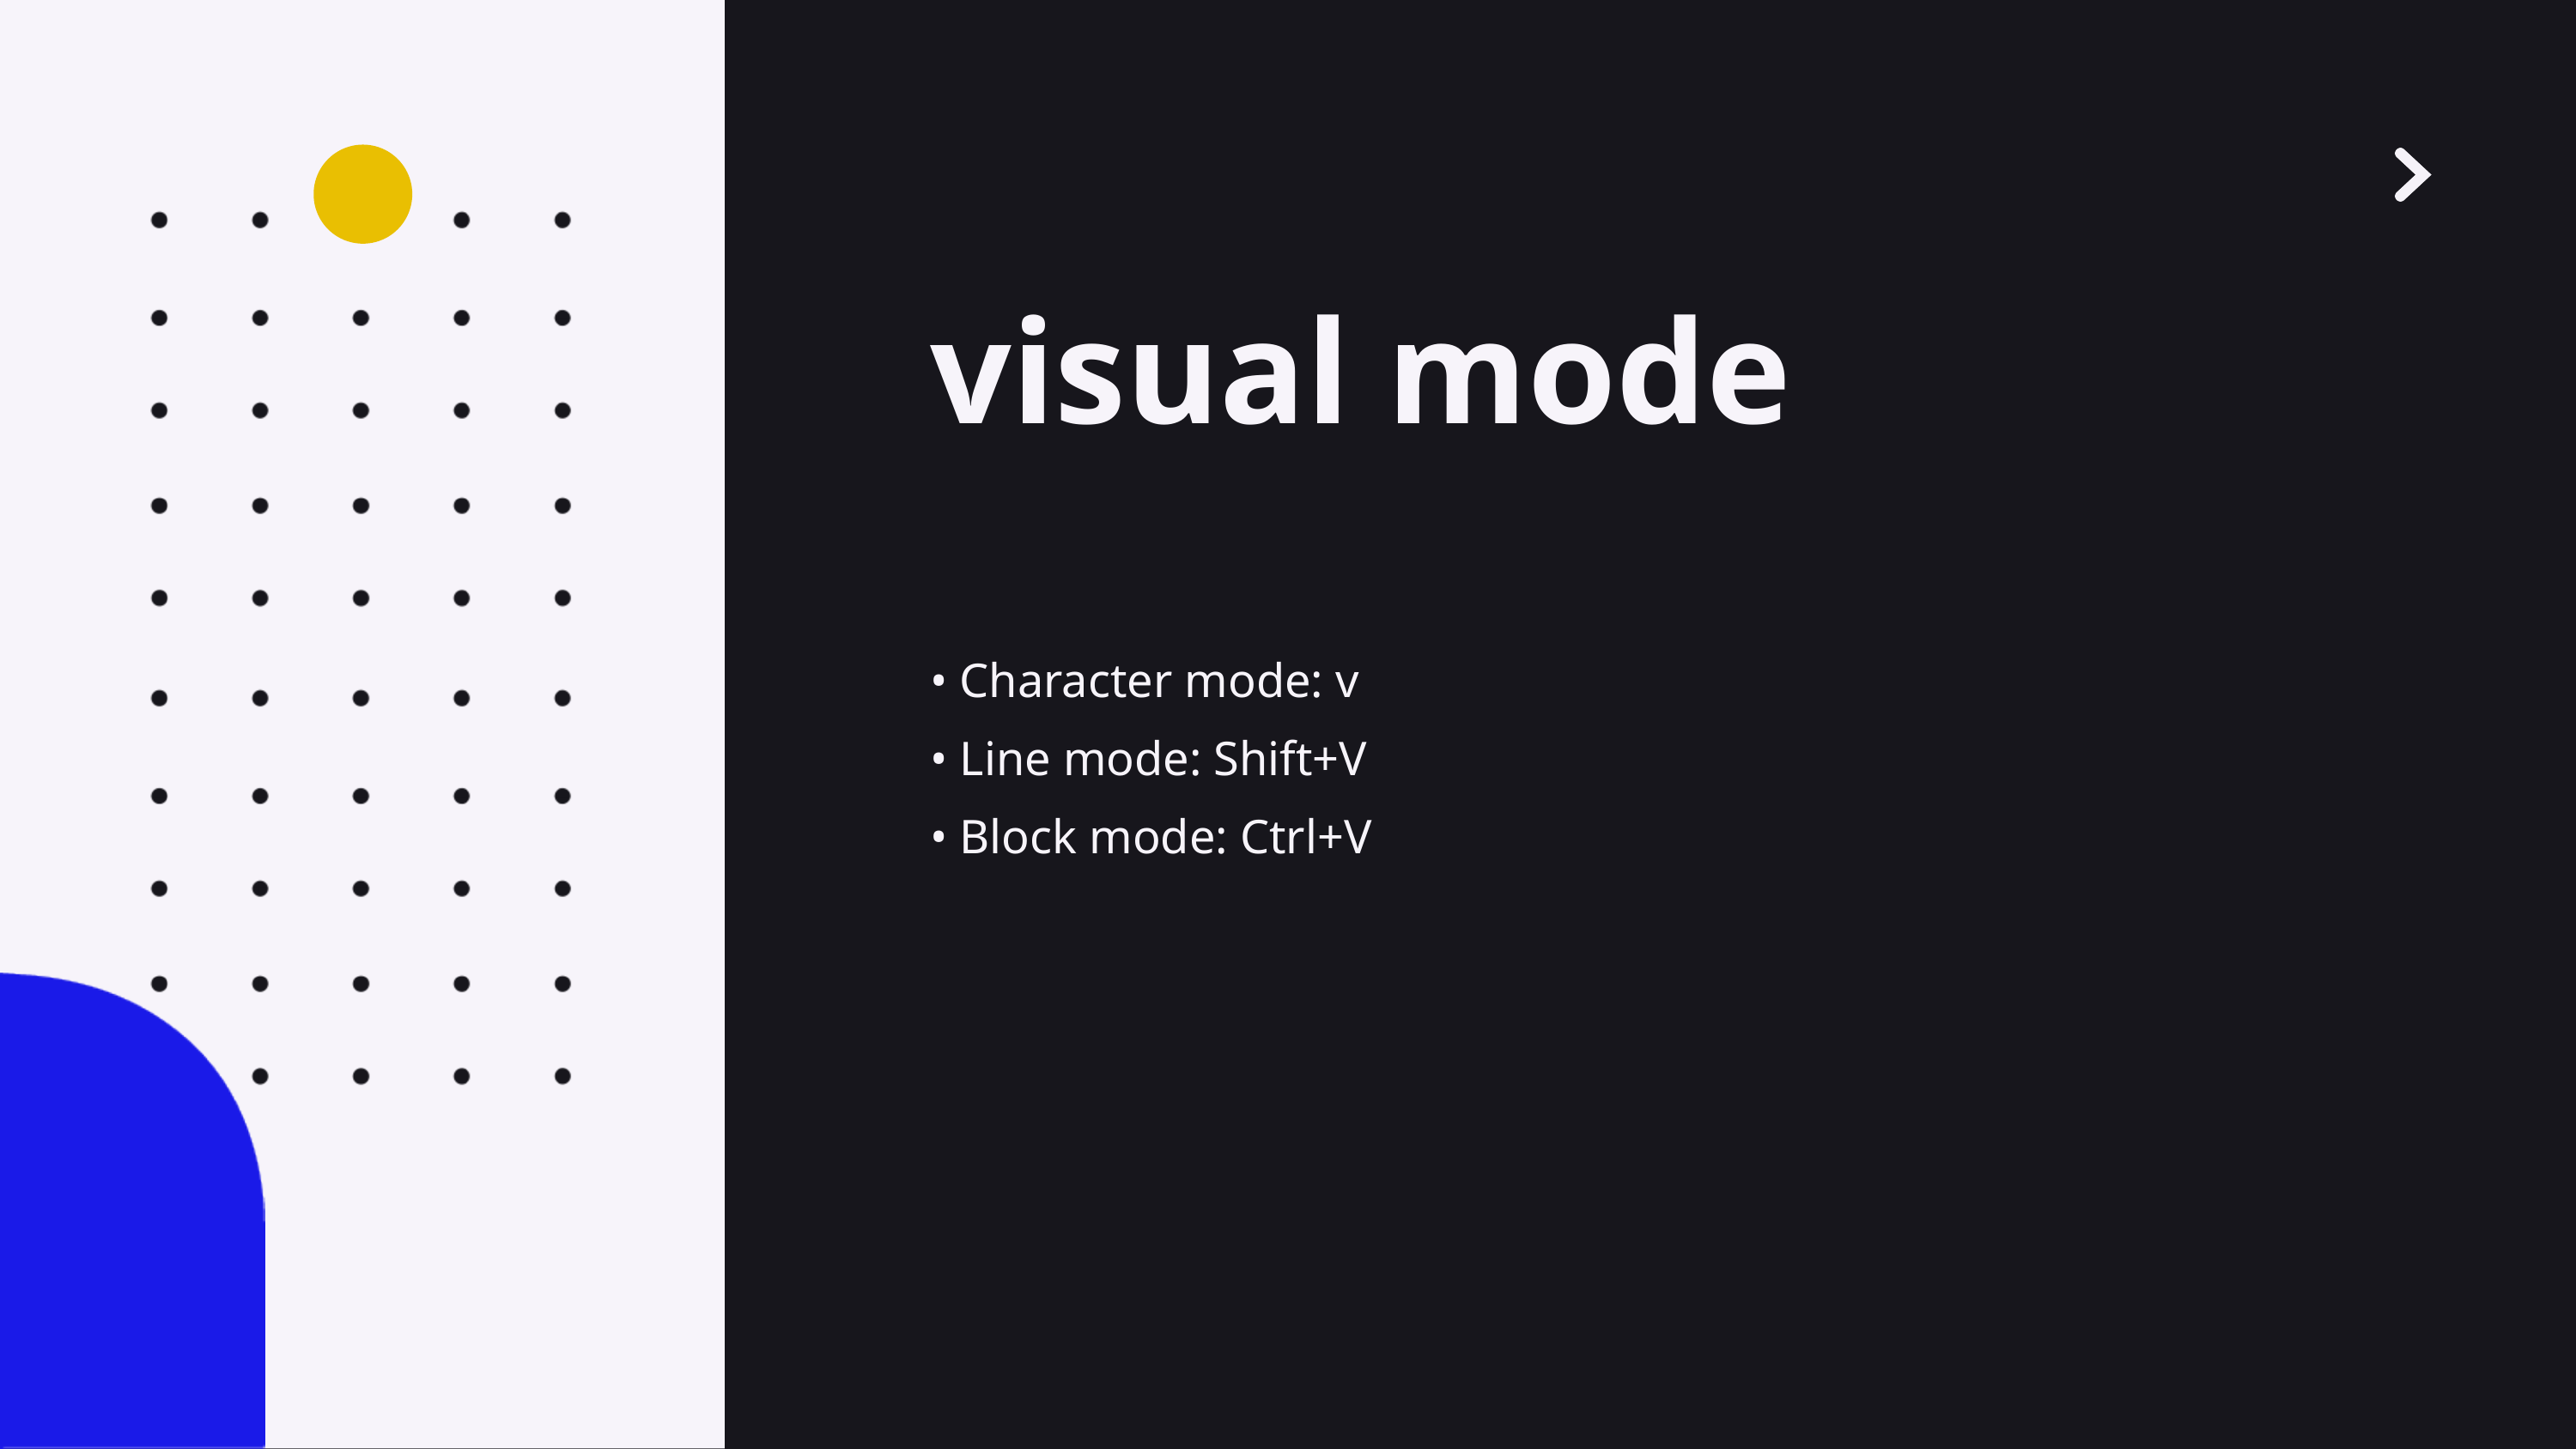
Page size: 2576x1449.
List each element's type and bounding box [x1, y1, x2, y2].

text_box [929, 246, 2261, 866]
text_box [0, 0, 725, 1449]
text_box [313, 144, 413, 204]
picture [0, 683, 581, 1449]
picture [144, 205, 581, 612]
picture [2394, 148, 2432, 202]
